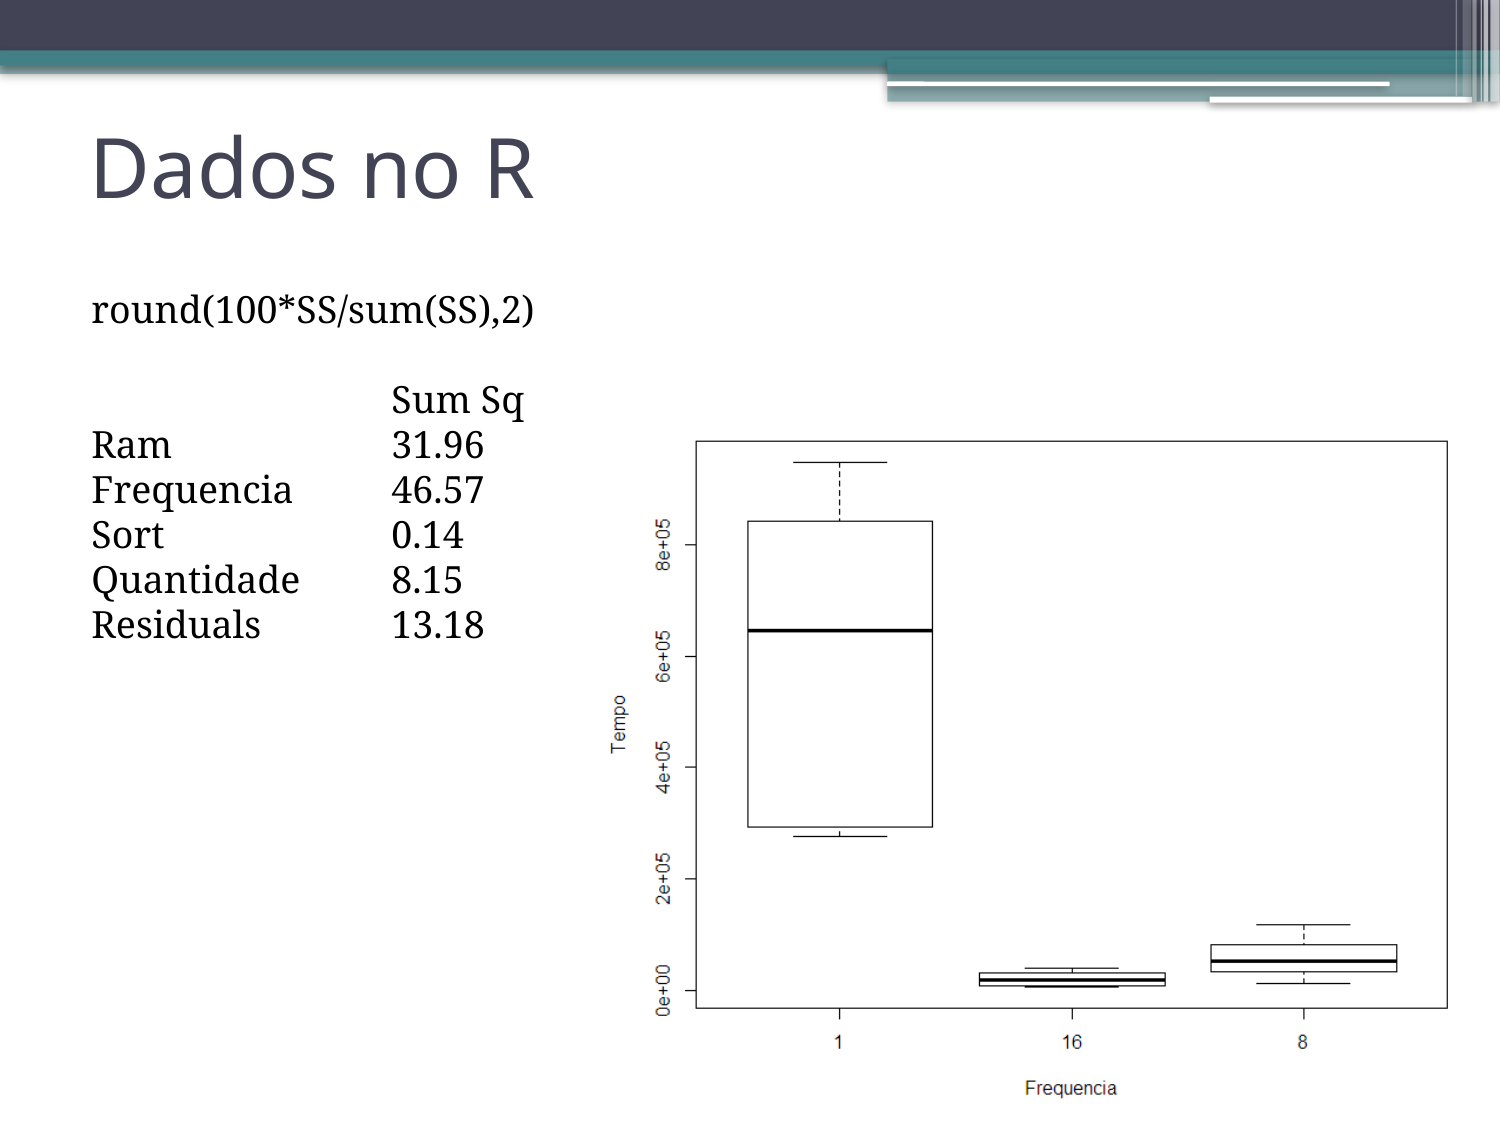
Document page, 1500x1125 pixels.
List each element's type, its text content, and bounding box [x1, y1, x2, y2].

text_box round(100*SS/sum(SS),2) Sum Sq Ram 31.96 Frequencia 46.57 Sort 0.14 Quantidade 8.15 Residuals 13.18 [76, 278, 632, 654]
picture [604, 349, 1495, 1123]
title Dados no R [75, 78, 1425, 254]
